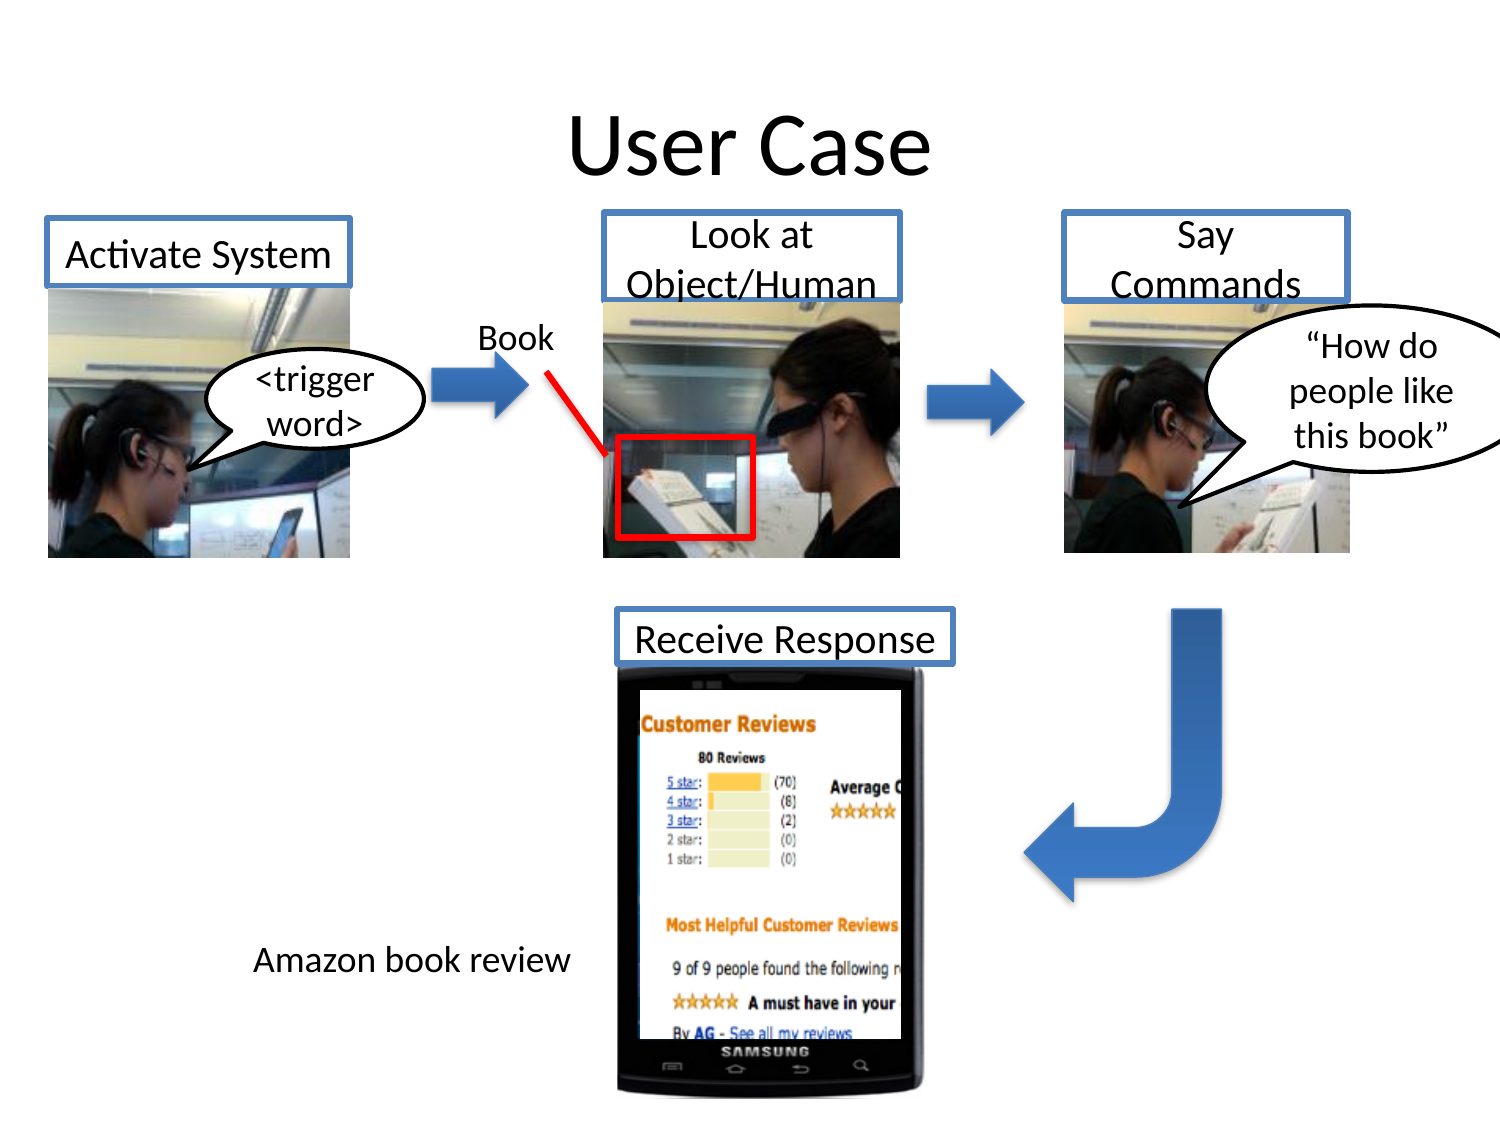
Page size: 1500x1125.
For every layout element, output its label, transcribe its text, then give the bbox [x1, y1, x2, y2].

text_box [1064, 212, 1500, 553]
text_box [431, 367, 457, 403]
text_box [1023, 608, 1223, 903]
title User Case [75, 45, 1425, 233]
text_box [926, 368, 1025, 436]
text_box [46, 217, 425, 559]
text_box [238, 608, 954, 1099]
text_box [462, 212, 901, 559]
